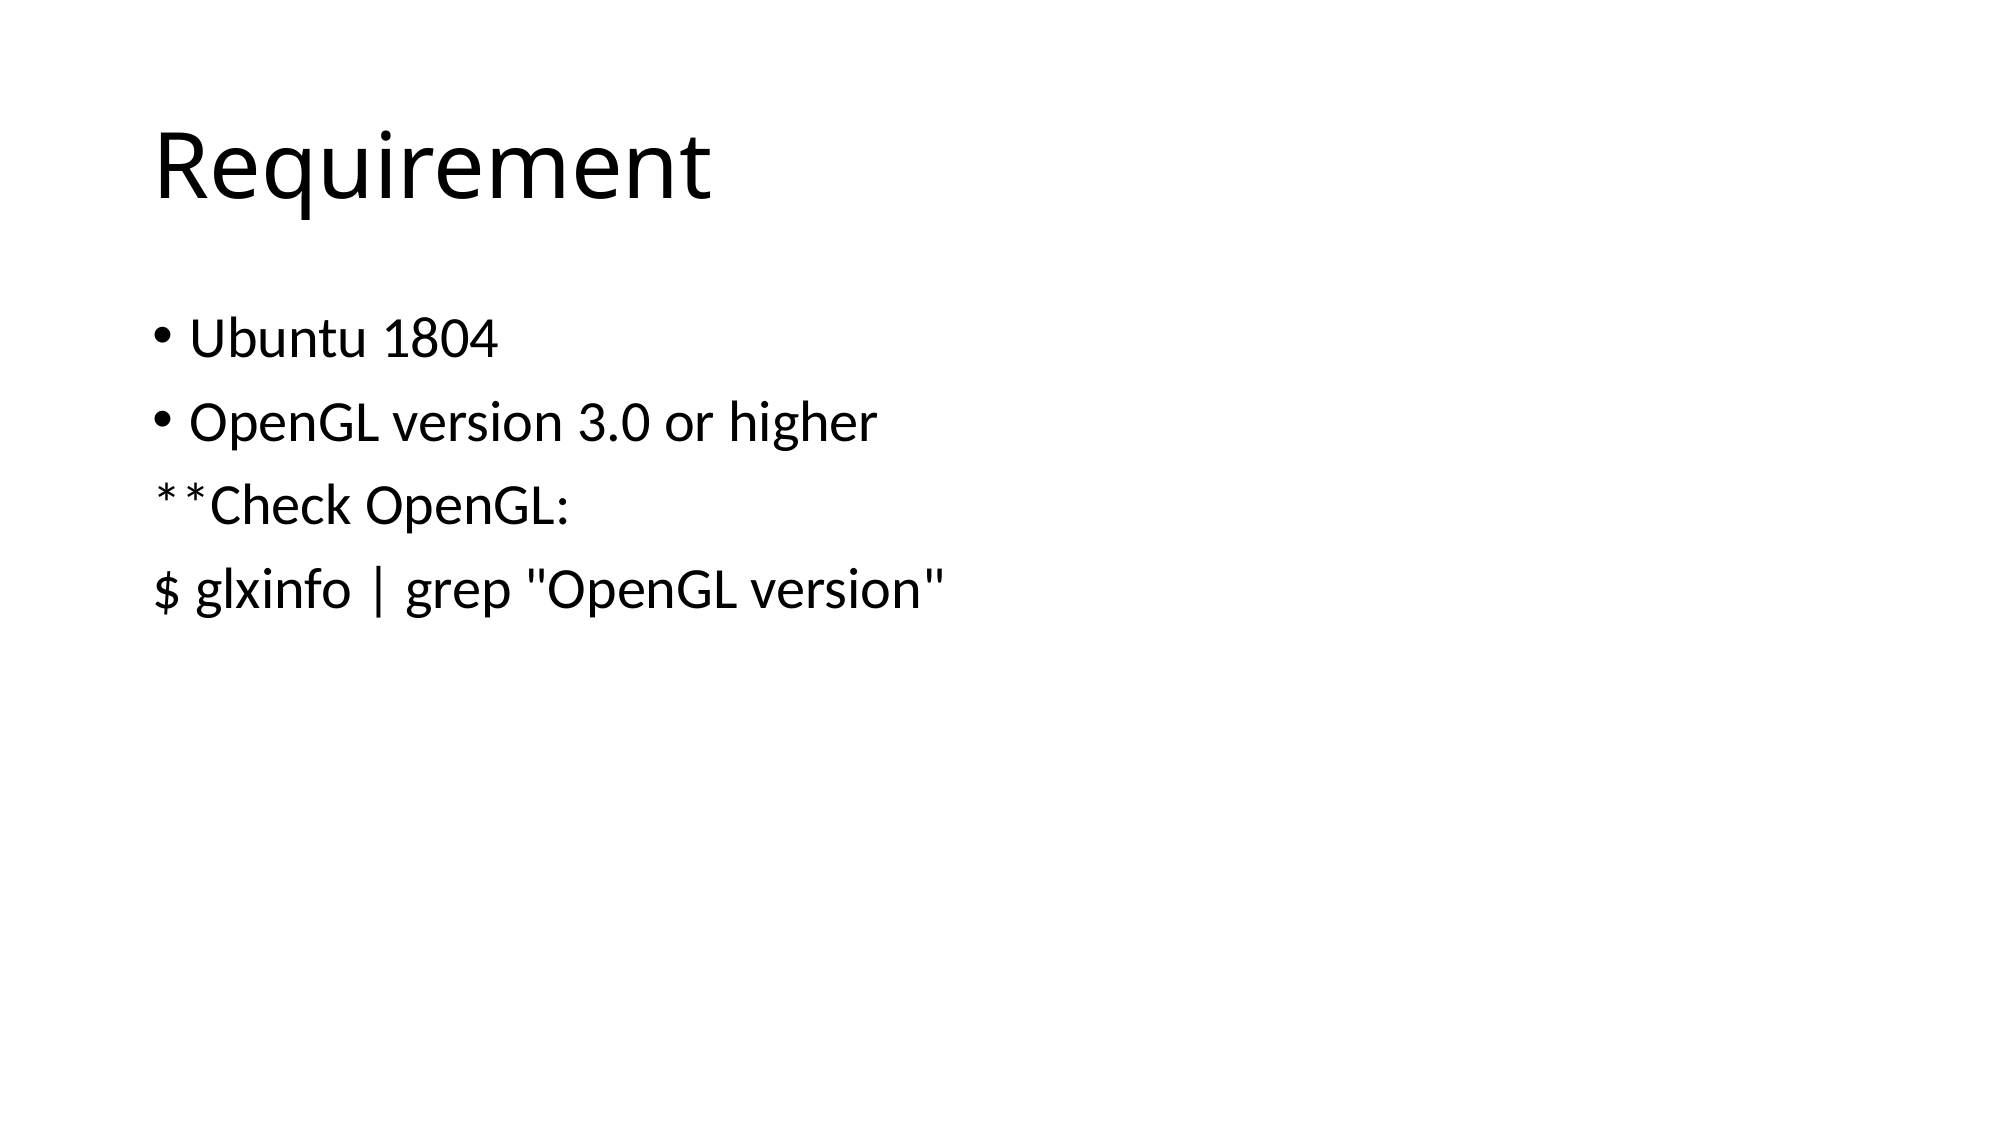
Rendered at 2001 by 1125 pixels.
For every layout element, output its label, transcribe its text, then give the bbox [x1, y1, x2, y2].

list Ubuntu 1804 OpenGL version 3.0 or higher **Check OpenGL: $ glxinfo | grep "OpenGL version" [137, 299, 1863, 1014]
title Requirement [137, 59, 1863, 278]
